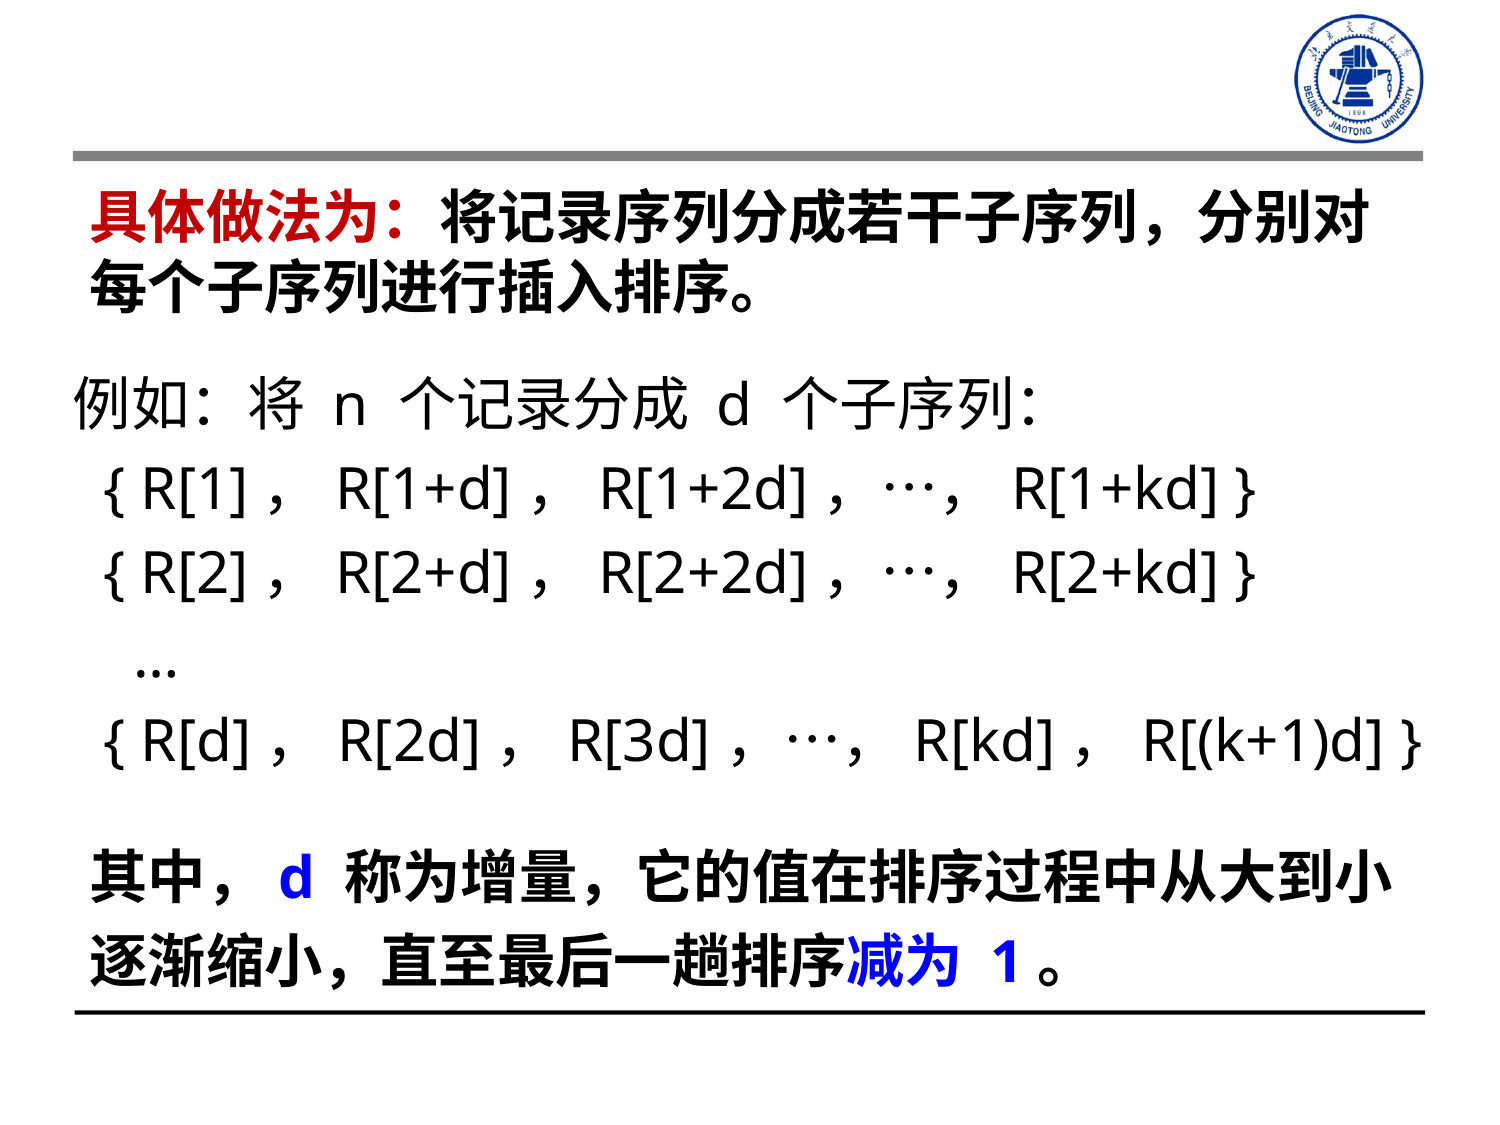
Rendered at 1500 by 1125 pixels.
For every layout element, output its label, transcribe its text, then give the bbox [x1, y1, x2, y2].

picture [1294, 14, 1424, 144]
text_box 其中，d 称为增量，它的值在排序过程中从大到小逐渐缩小，直至最后一趟排序减为 1。 [74, 818, 1454, 1002]
text_box 具体做法为：将记录序列分成若干子序列，分别对每个子序列进行插入排序。 [74, 173, 1425, 328]
text_box 例如：将 n 个记录分成 d 个子序列： { R[1]，R[1+d]，R[1+2d]，…，R[1+kd] } { R[2]，R[2+d]，R[2+2d]，…，R[2+kd] } … { R[d]，R[2d]，R[3d]，…，R[kd]，R[(k+1)d] } [58, 346, 1437, 781]
